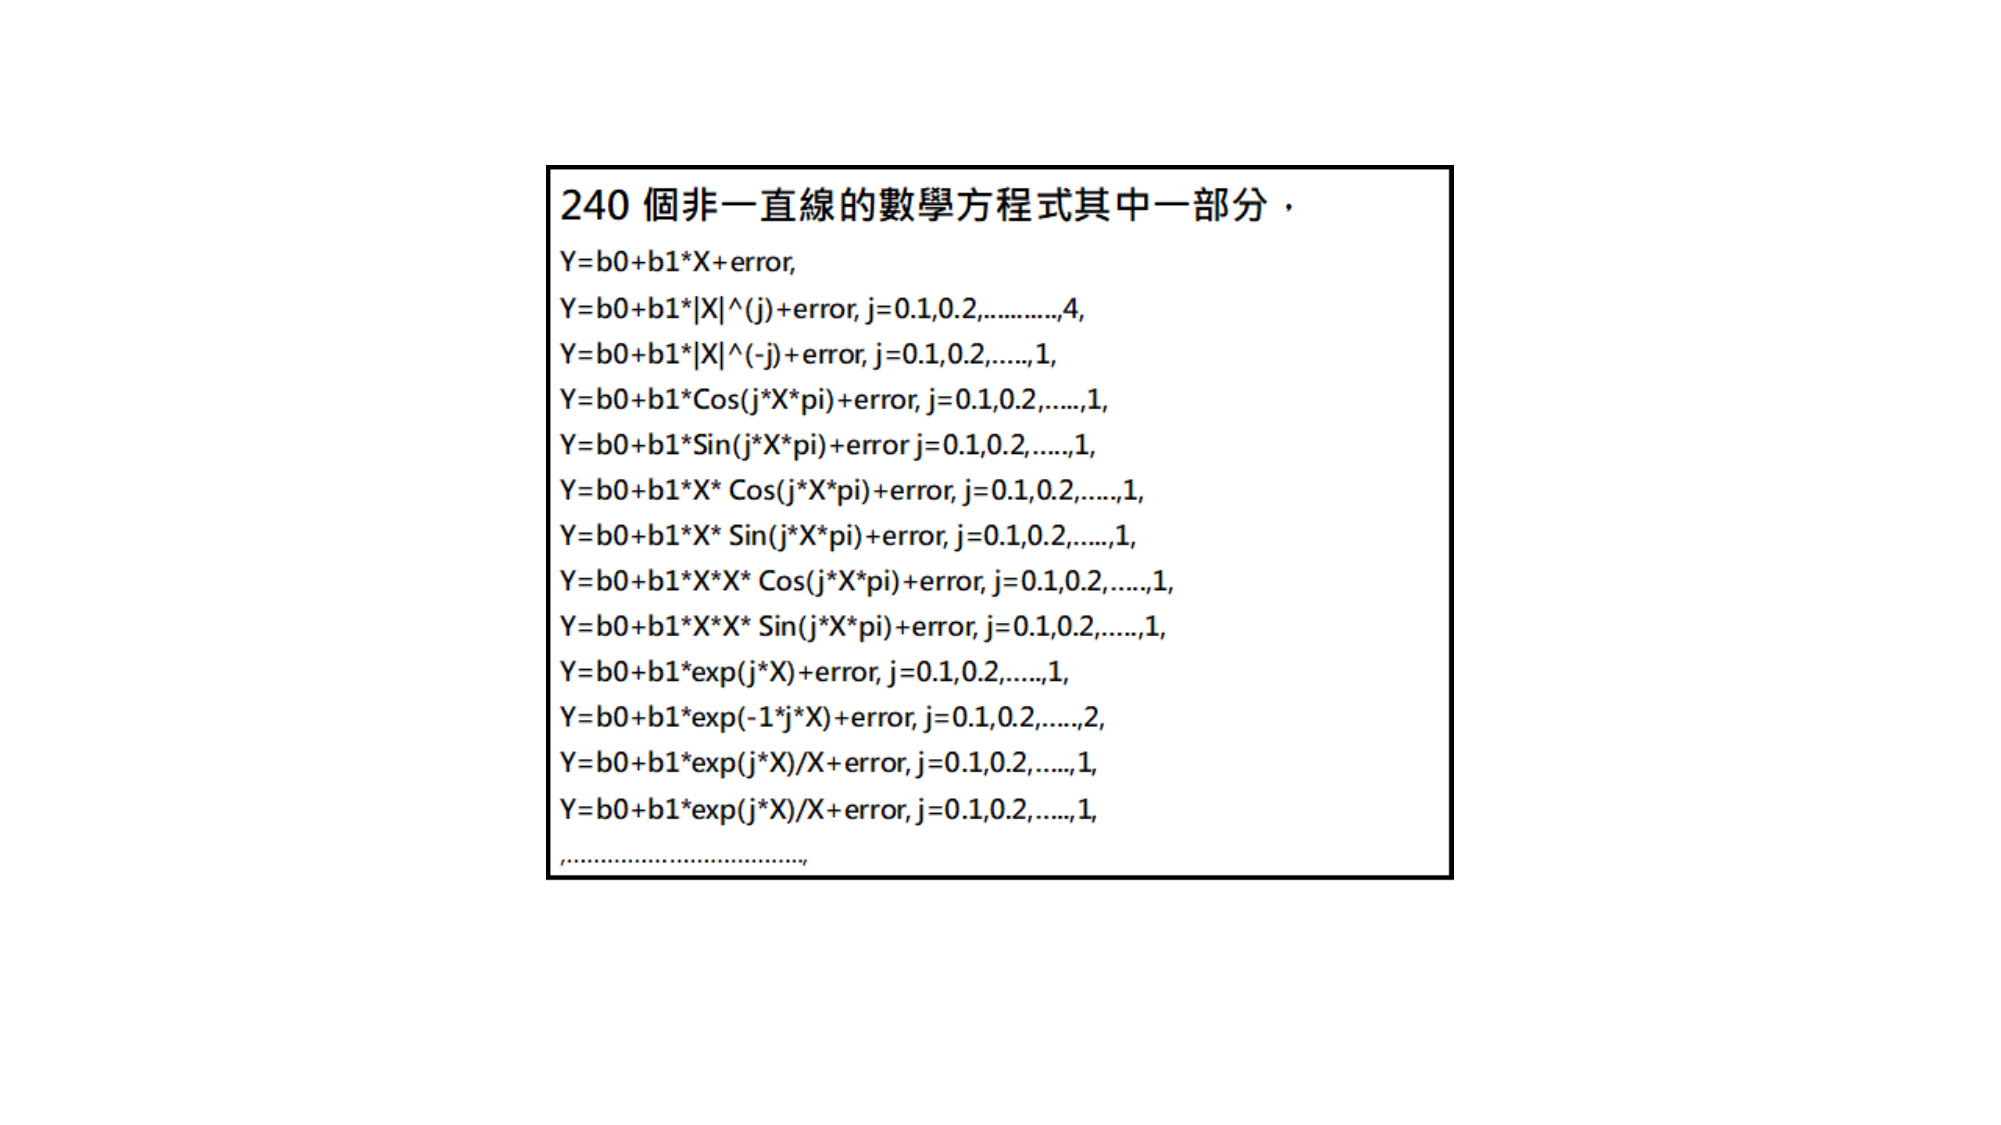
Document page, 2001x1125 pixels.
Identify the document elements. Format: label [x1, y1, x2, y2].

picture [545, 165, 1454, 960]
